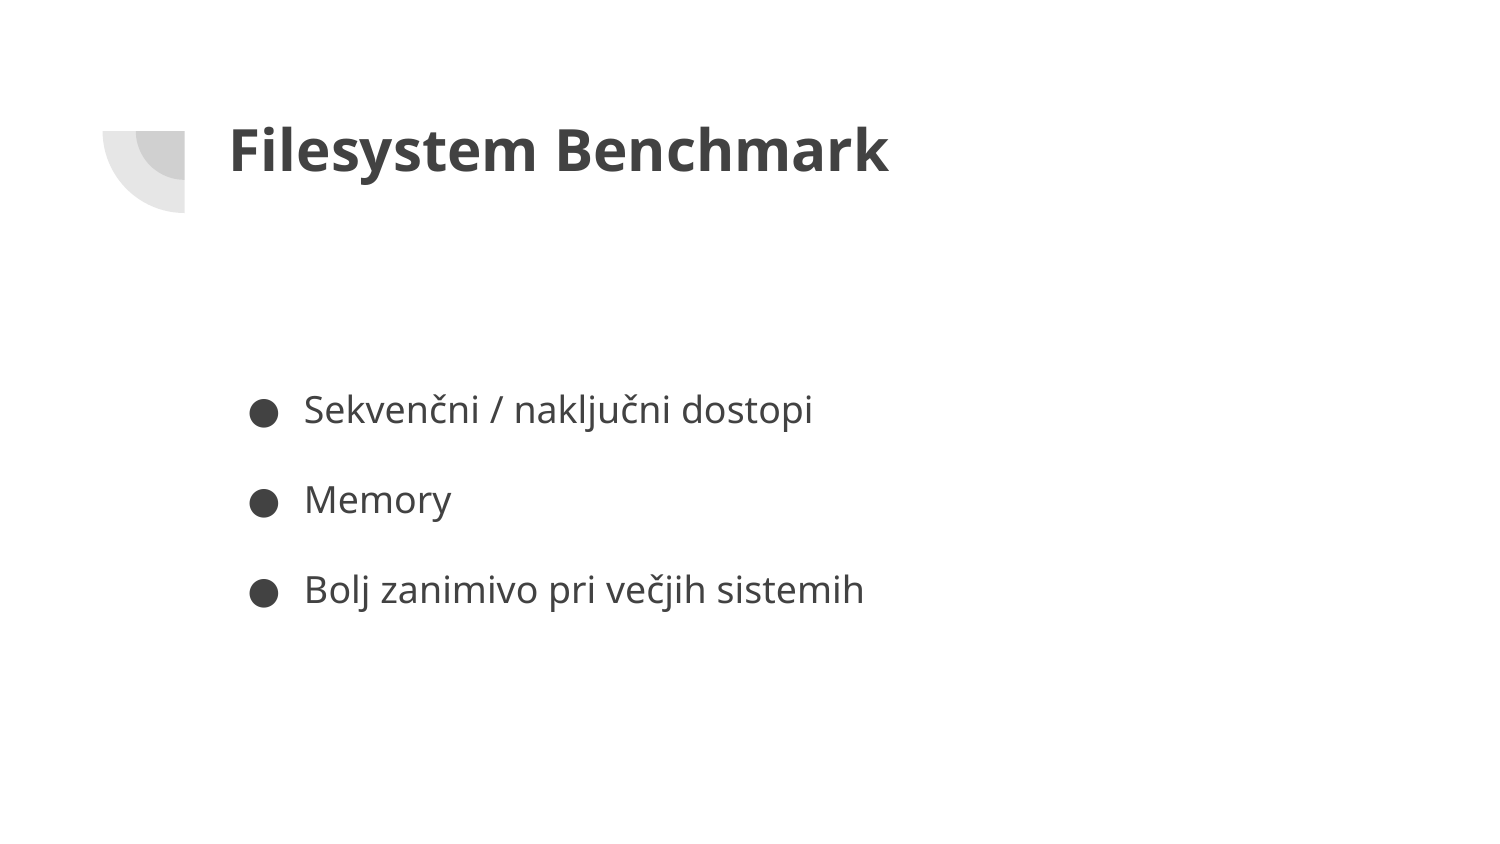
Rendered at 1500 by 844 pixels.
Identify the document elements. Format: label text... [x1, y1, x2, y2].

title Filesystem Benchmark [213, 98, 1368, 263]
list Sekvenčni / naključni dostopi Memory Bolj zanimivo pri večjih sistemih [213, 326, 1368, 744]
